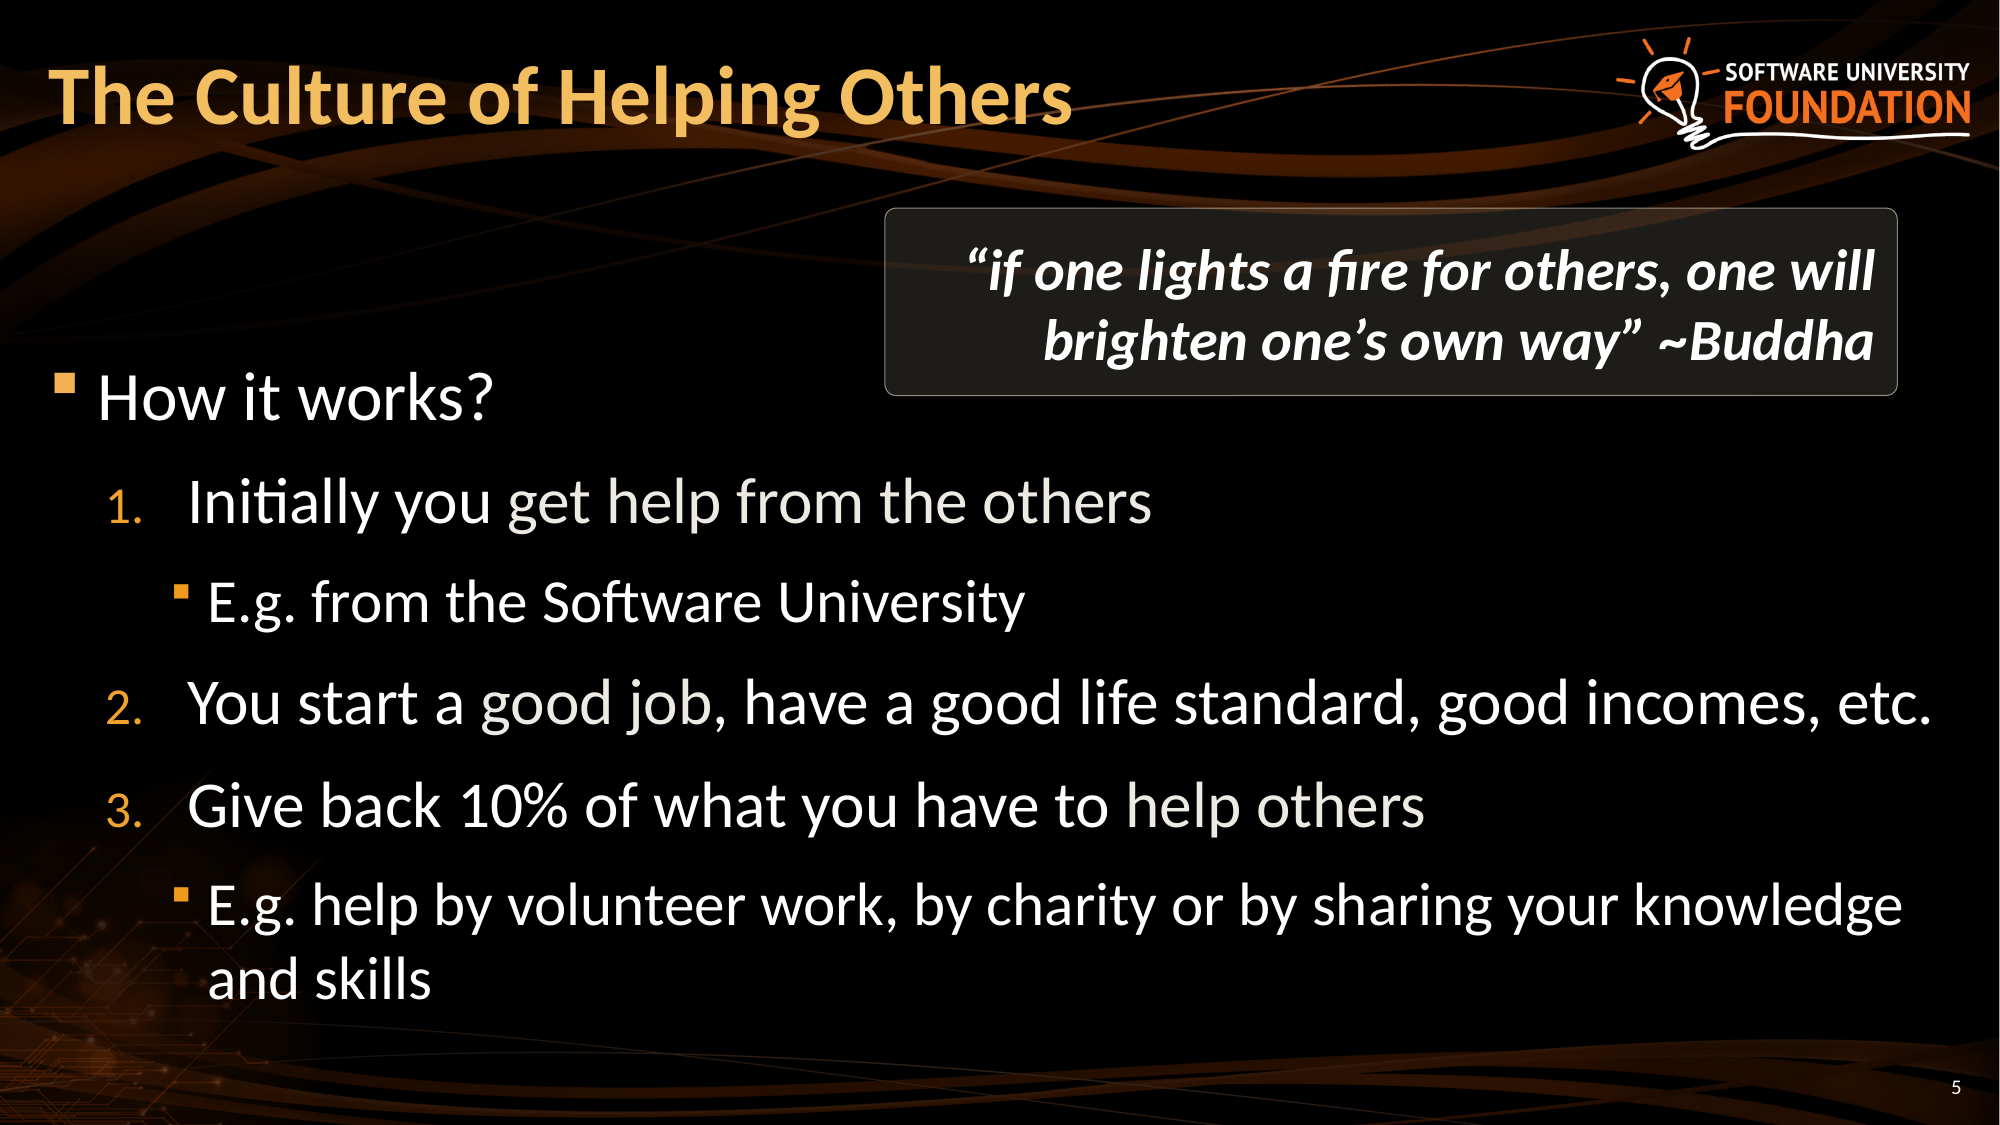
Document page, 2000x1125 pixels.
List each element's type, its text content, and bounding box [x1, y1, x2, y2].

title The Culture of Helping Others [30, 6, 1602, 189]
picture [0, 0, 2000, 1125]
list How it works? Initially you get help from the others E.g. from the Software University You start a good job, have a good life standard, good incomes, etc. Give back 10% of what you have to help others E.g. help by volunteer work, by charity or by sharing your knowledge and skills [31, 344, 1968, 1103]
text_box “if one lights a fire for others, one will brighten one’s own way” ~Buddha [884, 208, 1898, 396]
